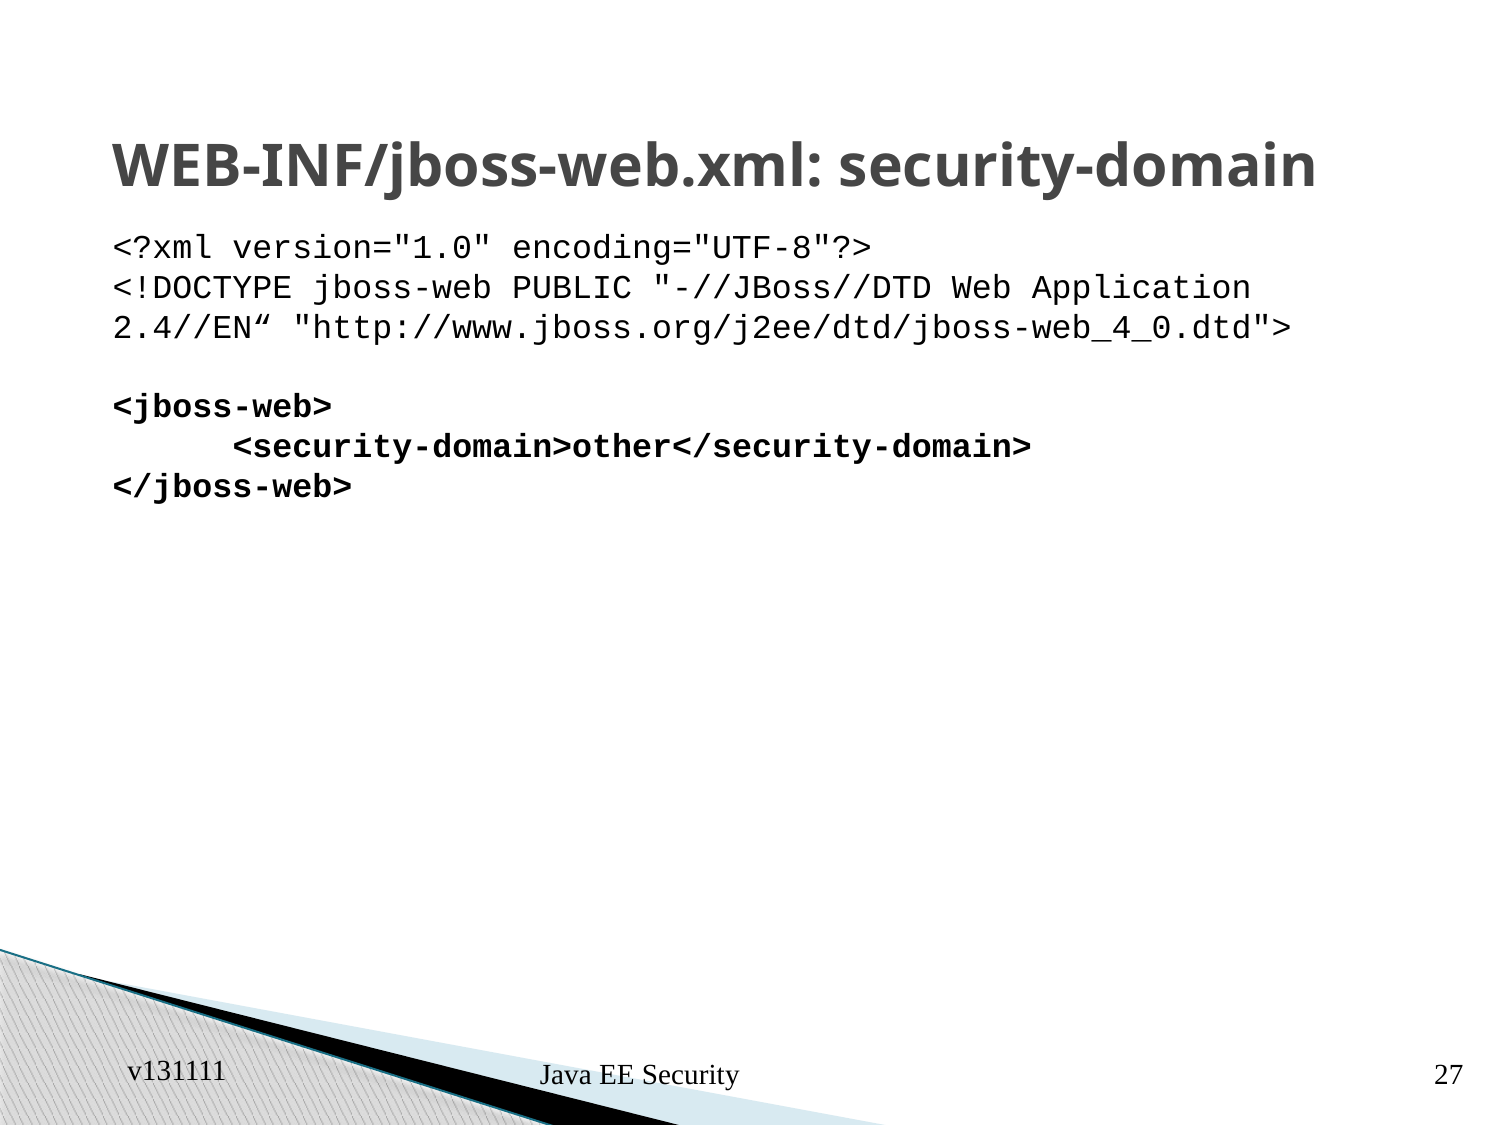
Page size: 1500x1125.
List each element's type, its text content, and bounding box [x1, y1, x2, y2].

list <?xml version="1.0" encoding="UTF-8"?> <!DOCTYPE jboss-web PUBLIC "-//JBoss//DTD Web Application 2.4//EN“ "http://www.jboss.org/j2ee/dtd/jboss-web_4_0.dtd"> <jboss-web> <security-domain>other</security-domain> </jboss-web> [112, 224, 1383, 975]
slide_number v131111 [112, 1025, 419, 1094]
title WEB-INF/jboss-web.xml: security-domain [112, 99, 1383, 224]
slide_number 27 [1418, 1037, 1479, 1098]
footer Java EE Security [525, 1037, 1363, 1098]
